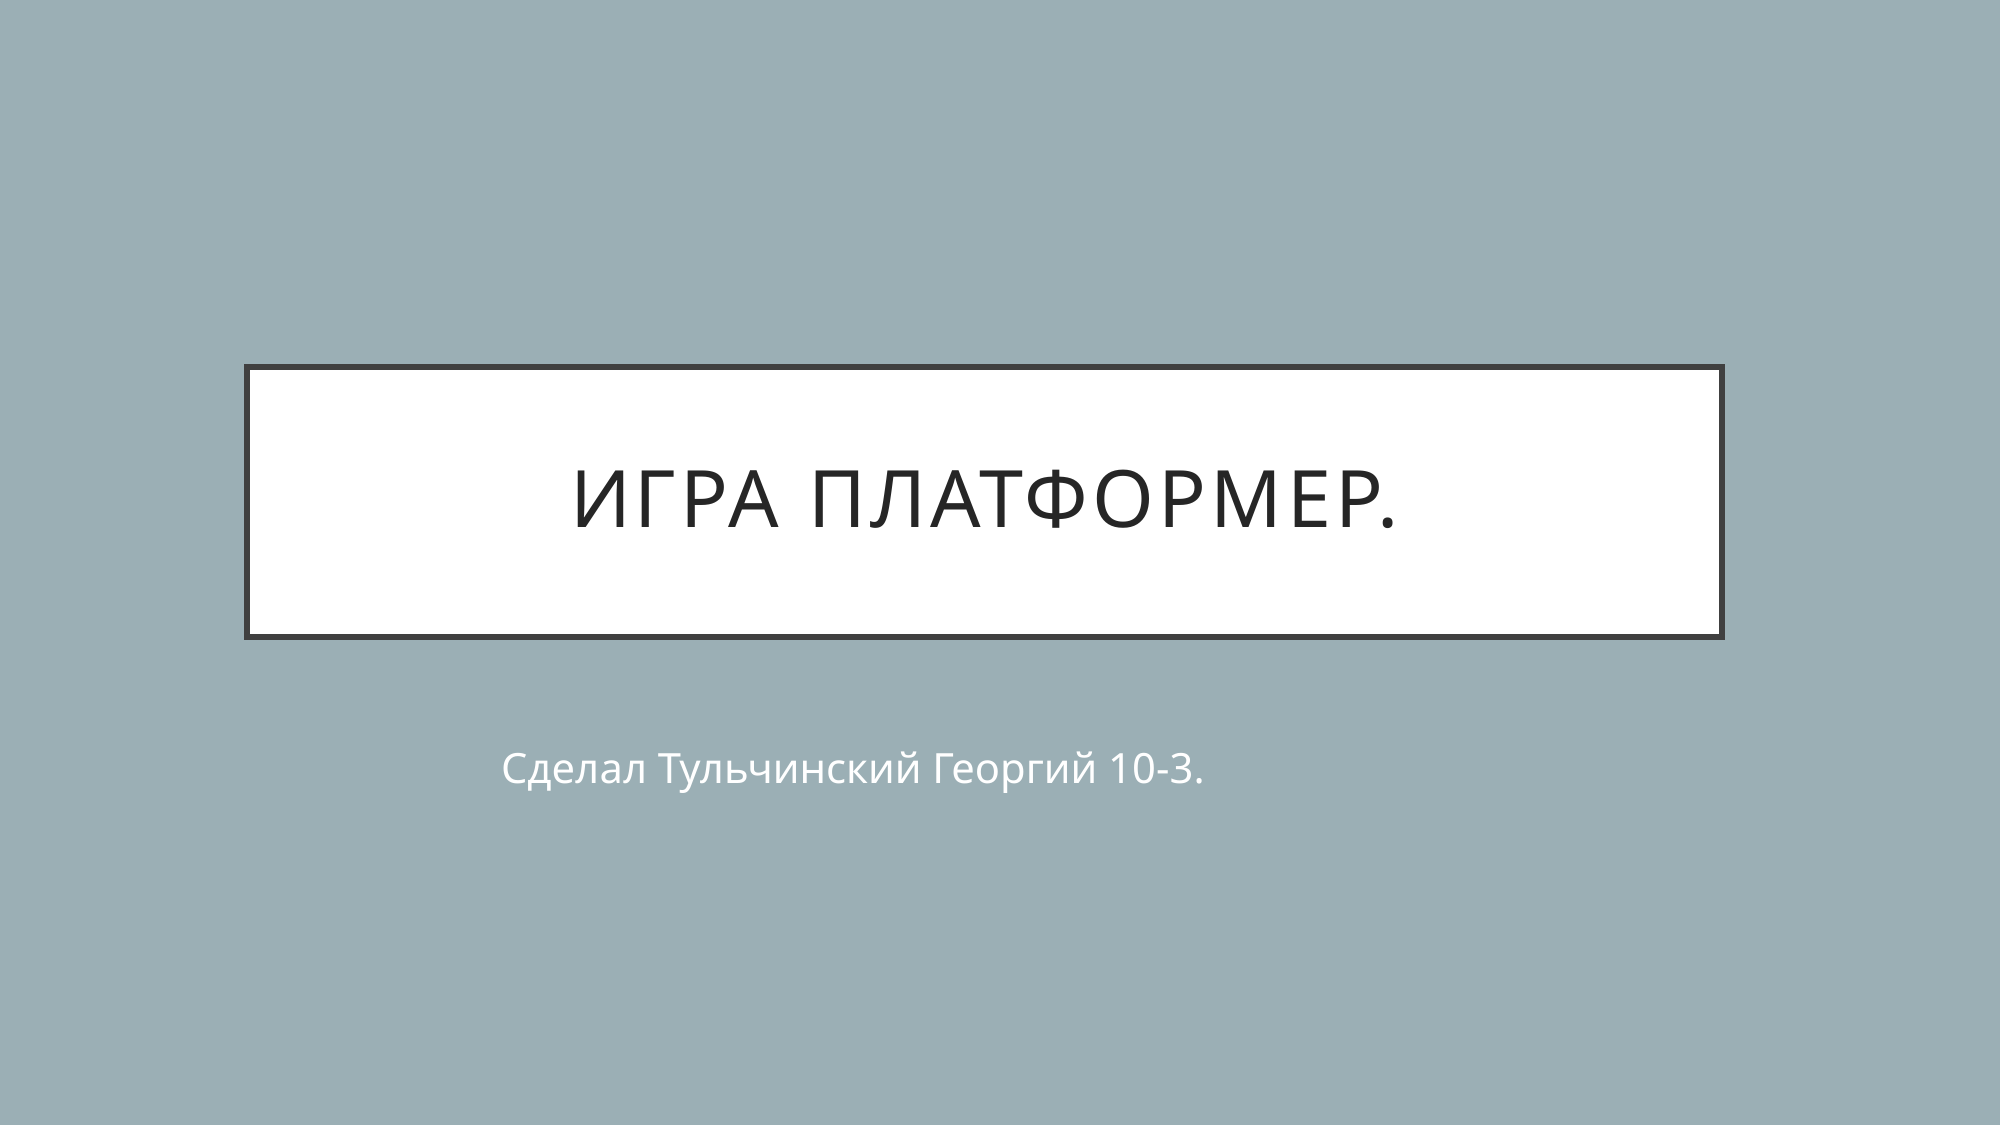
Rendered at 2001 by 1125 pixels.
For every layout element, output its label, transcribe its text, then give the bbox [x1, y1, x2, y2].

subtitle Сделал Тульчинский Георгий 10-3. [295, 733, 1411, 938]
title Игра платформер. [244, 364, 1725, 640]
